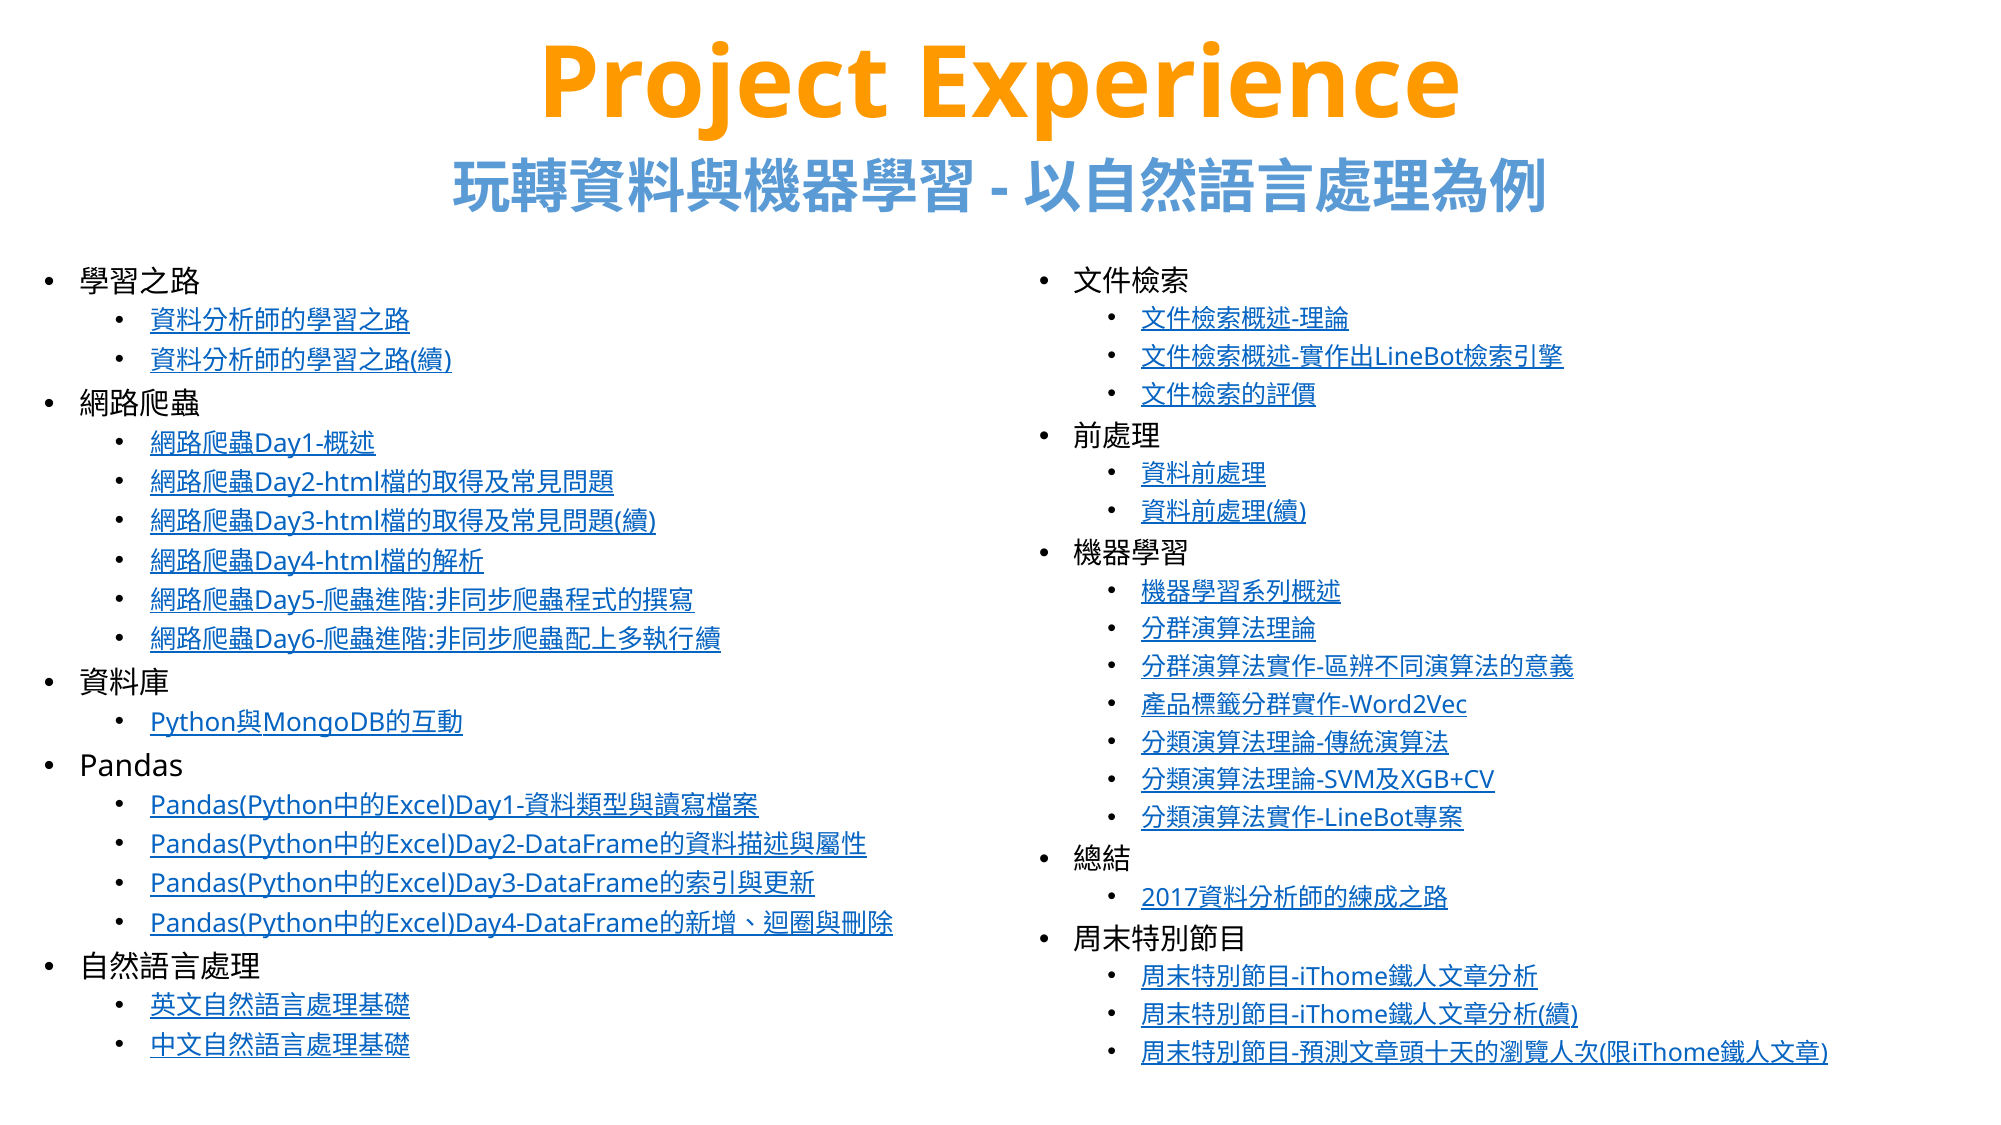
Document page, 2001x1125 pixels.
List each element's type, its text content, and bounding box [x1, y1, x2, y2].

text_box 玩轉資料與機器學習-以自然語言處理為例 [330, 142, 1670, 236]
text_box 文件檢索 文件檢索概述-理論 文件檢索概述-實作出LineBot檢索引擎 文件檢索的評價 前處理 資料前處理 資料前處理(續) 機器學習 機器學習系列概述 分群演算法理論 分群演算法實作-區辨不同演算法的意義 產品標籤分群實作-Word2Vec 分類演算法理論-傳統演算法 分類演算法理論-SVM及XGB+CV 分類演算法實作-LineBot專案 總結 2017資料分析師的練成之路 周末特別節目 周末特別節目-iThome鐵人文章分析 周末特別節目-iThome鐵人文章分析(續) 周末特別節目-預測文章頭十天的瀏覽人次(限iThome鐵人文章) [1024, 258, 1977, 1081]
list 學習之路 資料分析師的學習之路 資料分析師的學習之路(續) 網路爬蟲 網路爬蟲Day1-概述 網路爬蟲Day2-html檔的取得及常見問題 網路爬蟲Day3-html檔的取得及常見問題(續) 網路爬蟲Day4-html檔的解析 網路爬蟲Day5-爬蟲進階:非同步爬蟲程式的撰寫 網路爬蟲Day6-爬蟲進階:非同步爬蟲配上多執行續 資料庫 Python與MongoDB的互動 Pandas Pandas(Python中的Excel)Day1-資料類型與讀寫檔案 Pandas(Python中的Excel)Day2-DataFrame的資料描述與屬性 Pandas(Python中的Excel)Day3-DataFrame的索引與更新 Pandas(Python中的Excel)Day4-DataFrame的新增、迴圈與刪除 自然語言處理 英文自然語言處理基礎 中文自然語言處理基礎 [28, 258, 981, 1081]
text_box Project Experience [330, 38, 1670, 132]
